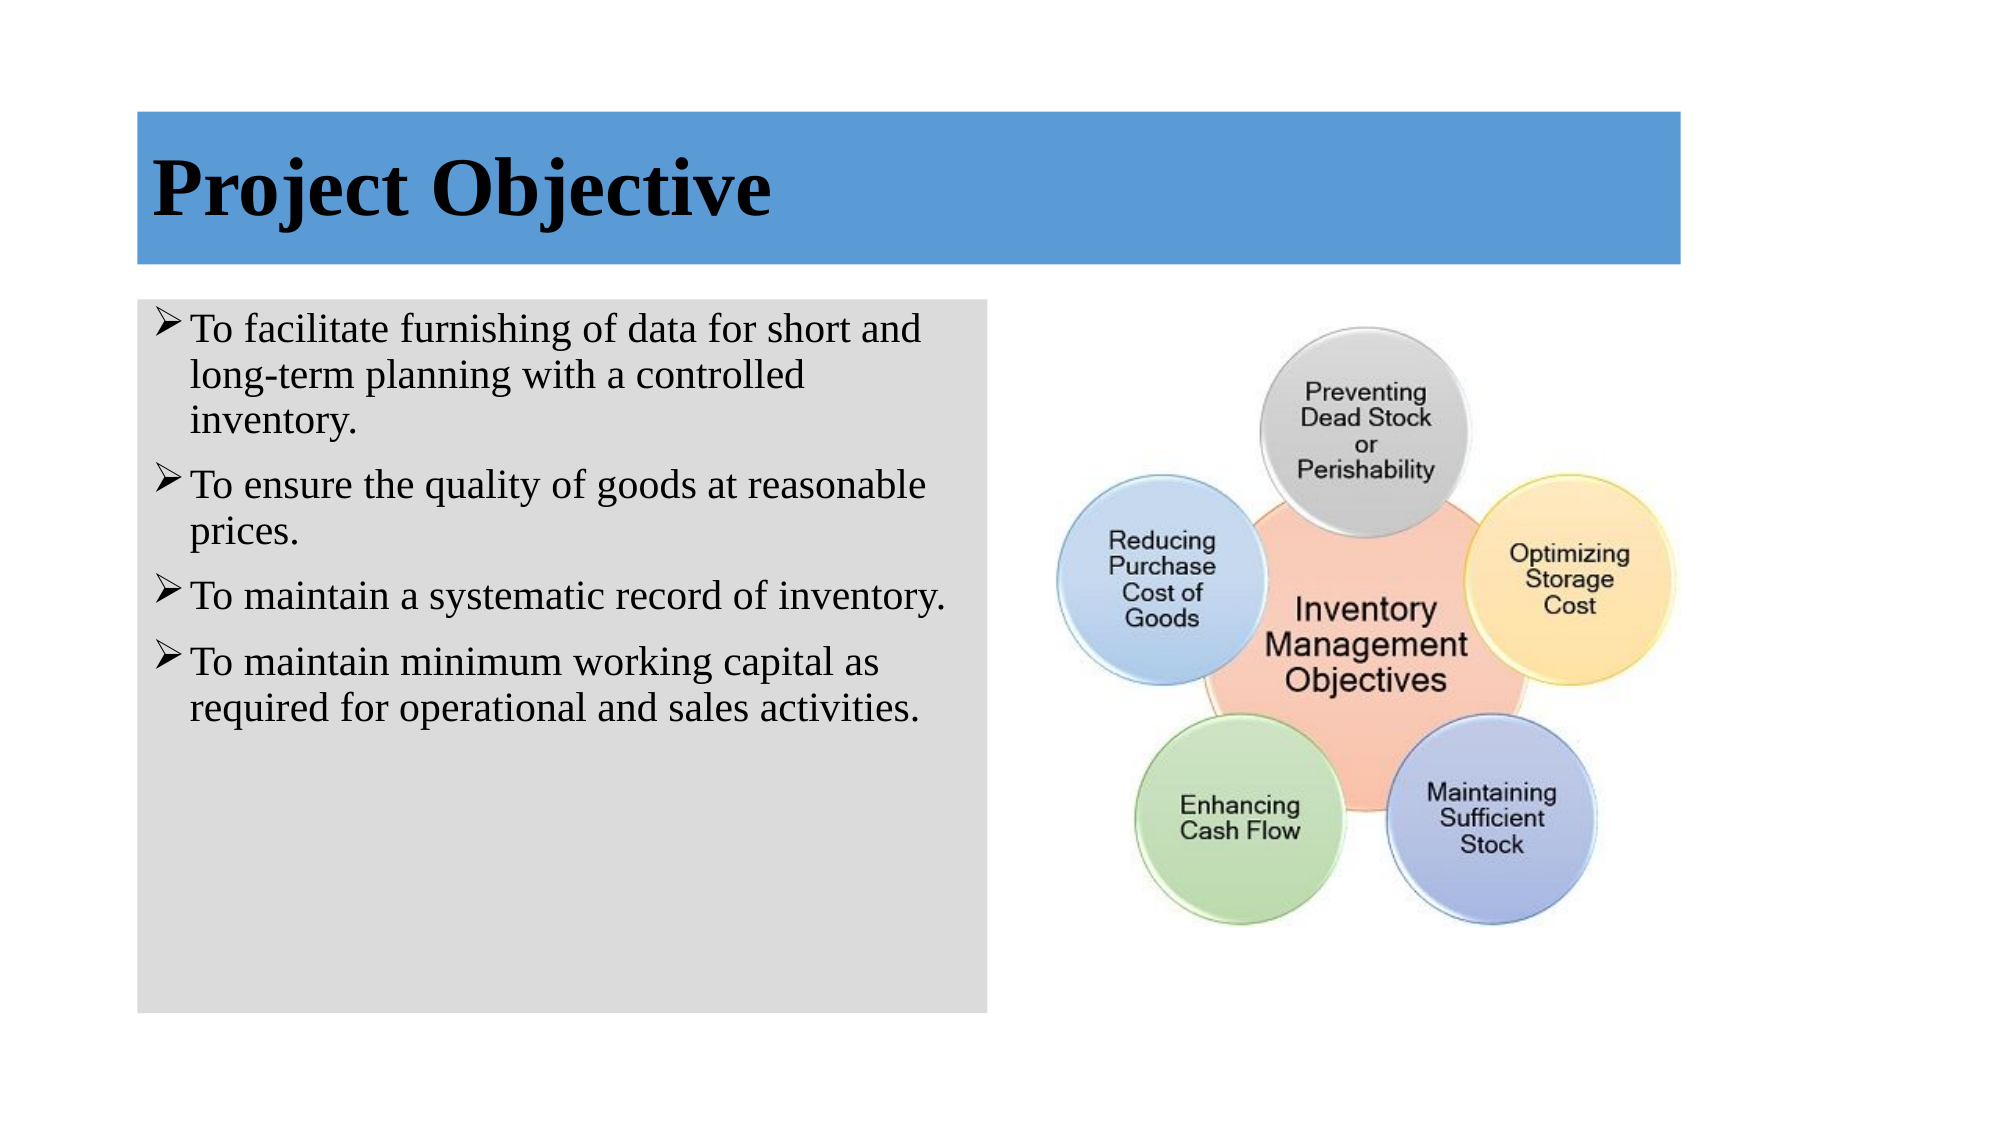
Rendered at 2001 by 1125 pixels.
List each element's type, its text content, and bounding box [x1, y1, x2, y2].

title Project Objective [137, 111, 1681, 265]
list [1055, 326, 1681, 927]
list To facilitate furnishing of data for short and long-term planning with a controlled inventory. To ensure the quality of goods at reasonable prices. To maintain a systematic record of inventory. To maintain minimum working capital as required for operational and sales activities. [137, 299, 988, 1014]
